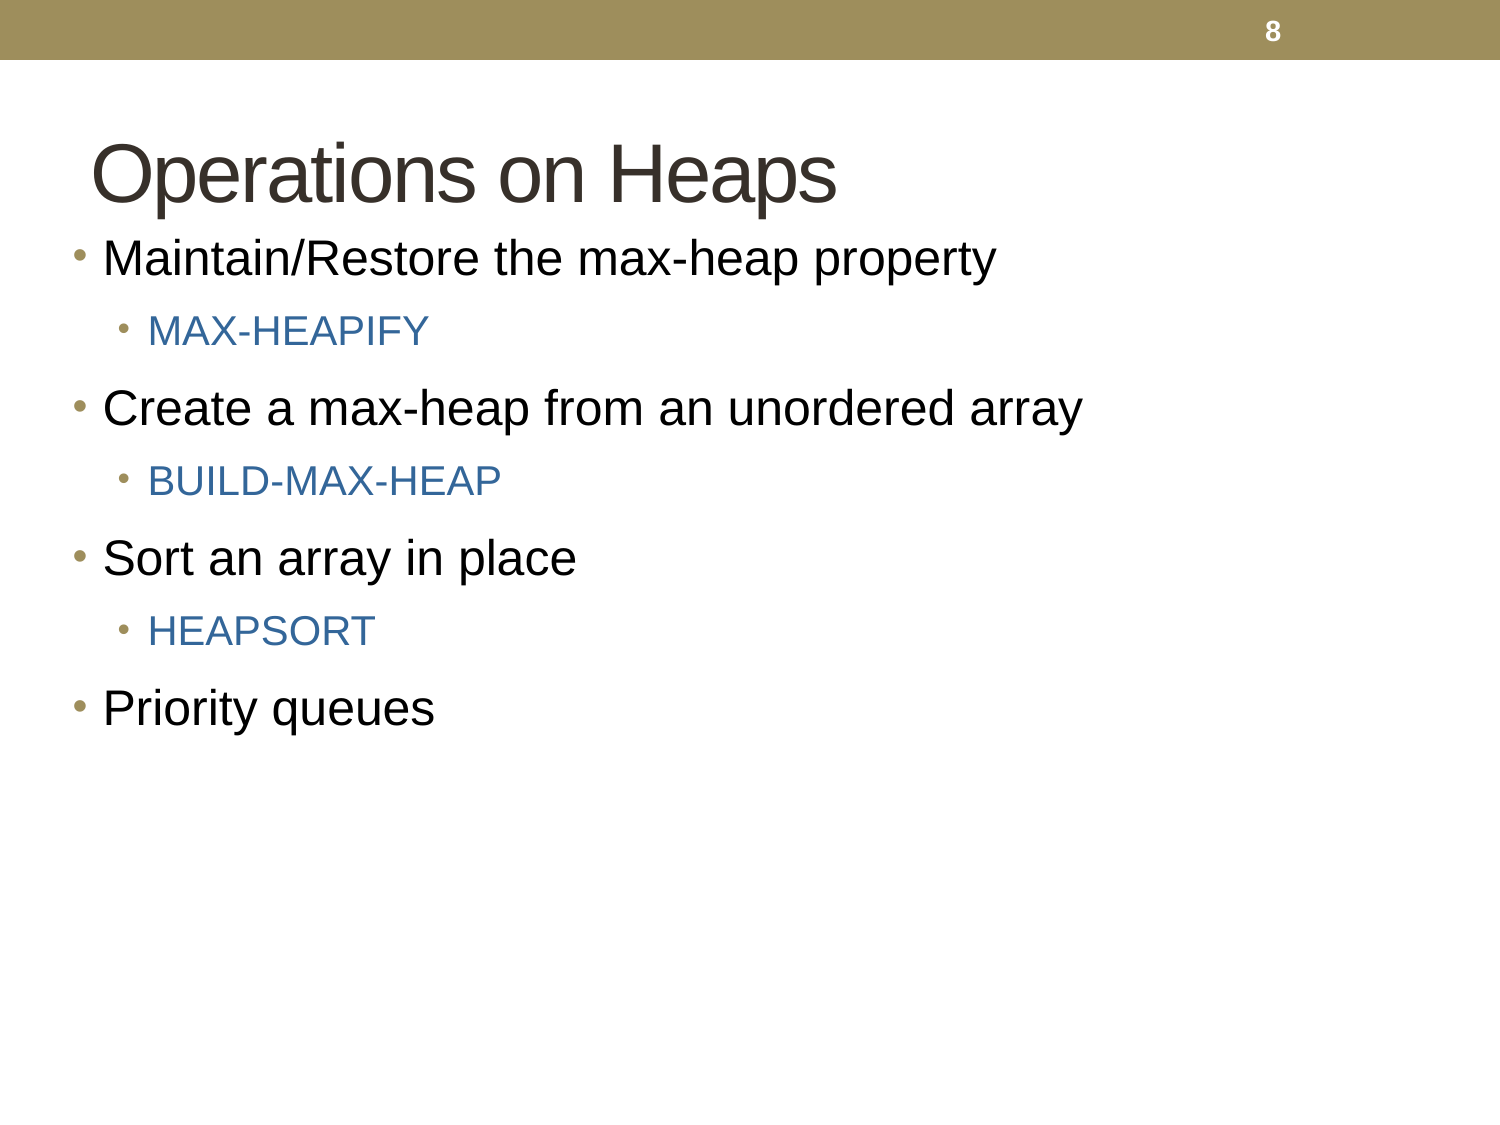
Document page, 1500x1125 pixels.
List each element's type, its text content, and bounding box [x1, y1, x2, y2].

title Operations on Heaps [75, 87, 1425, 250]
slide_number 8 [1250, 3, 1425, 57]
list Maintain/Restore the max-heap property MAX-HEAPIFY Create a max-heap from an unordered array BUILD-MAX-HEAP Sort an array in place HEAPSORT Priority queues [57, 205, 1408, 1075]
